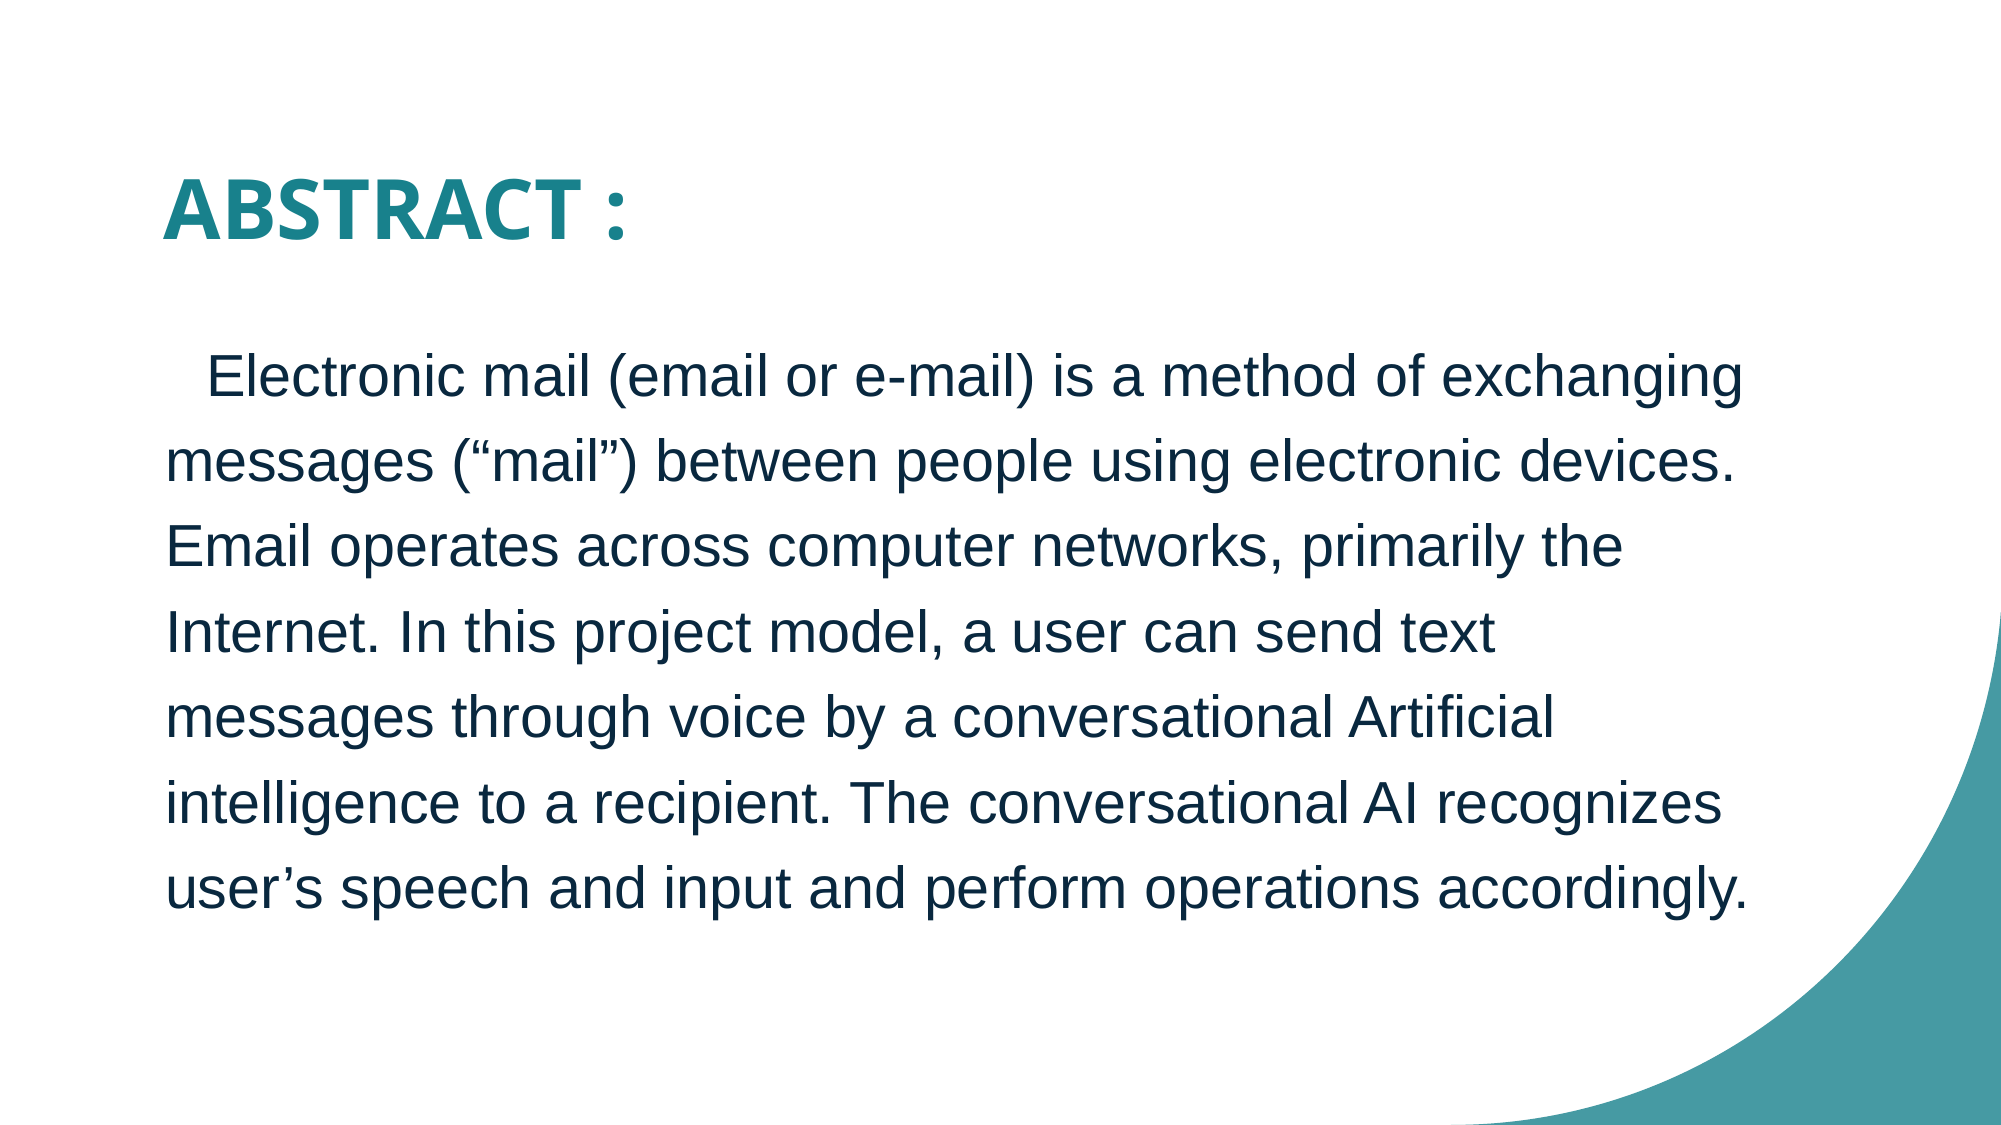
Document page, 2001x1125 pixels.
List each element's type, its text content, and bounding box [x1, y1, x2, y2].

title ABSTRACT : [148, 96, 1775, 315]
list Electronic mail (email or e-mail) is a method of exchanging messages (“mail”) between people using electronic devices. Email operates across computer networks, primarily the Internet. In this project model, a user can send text messages through voice by a conversational Artificial intelligence to a recipient. The conversational AI recognizes user’s speech and input and perform operations accordingly. [150, 314, 1777, 992]
